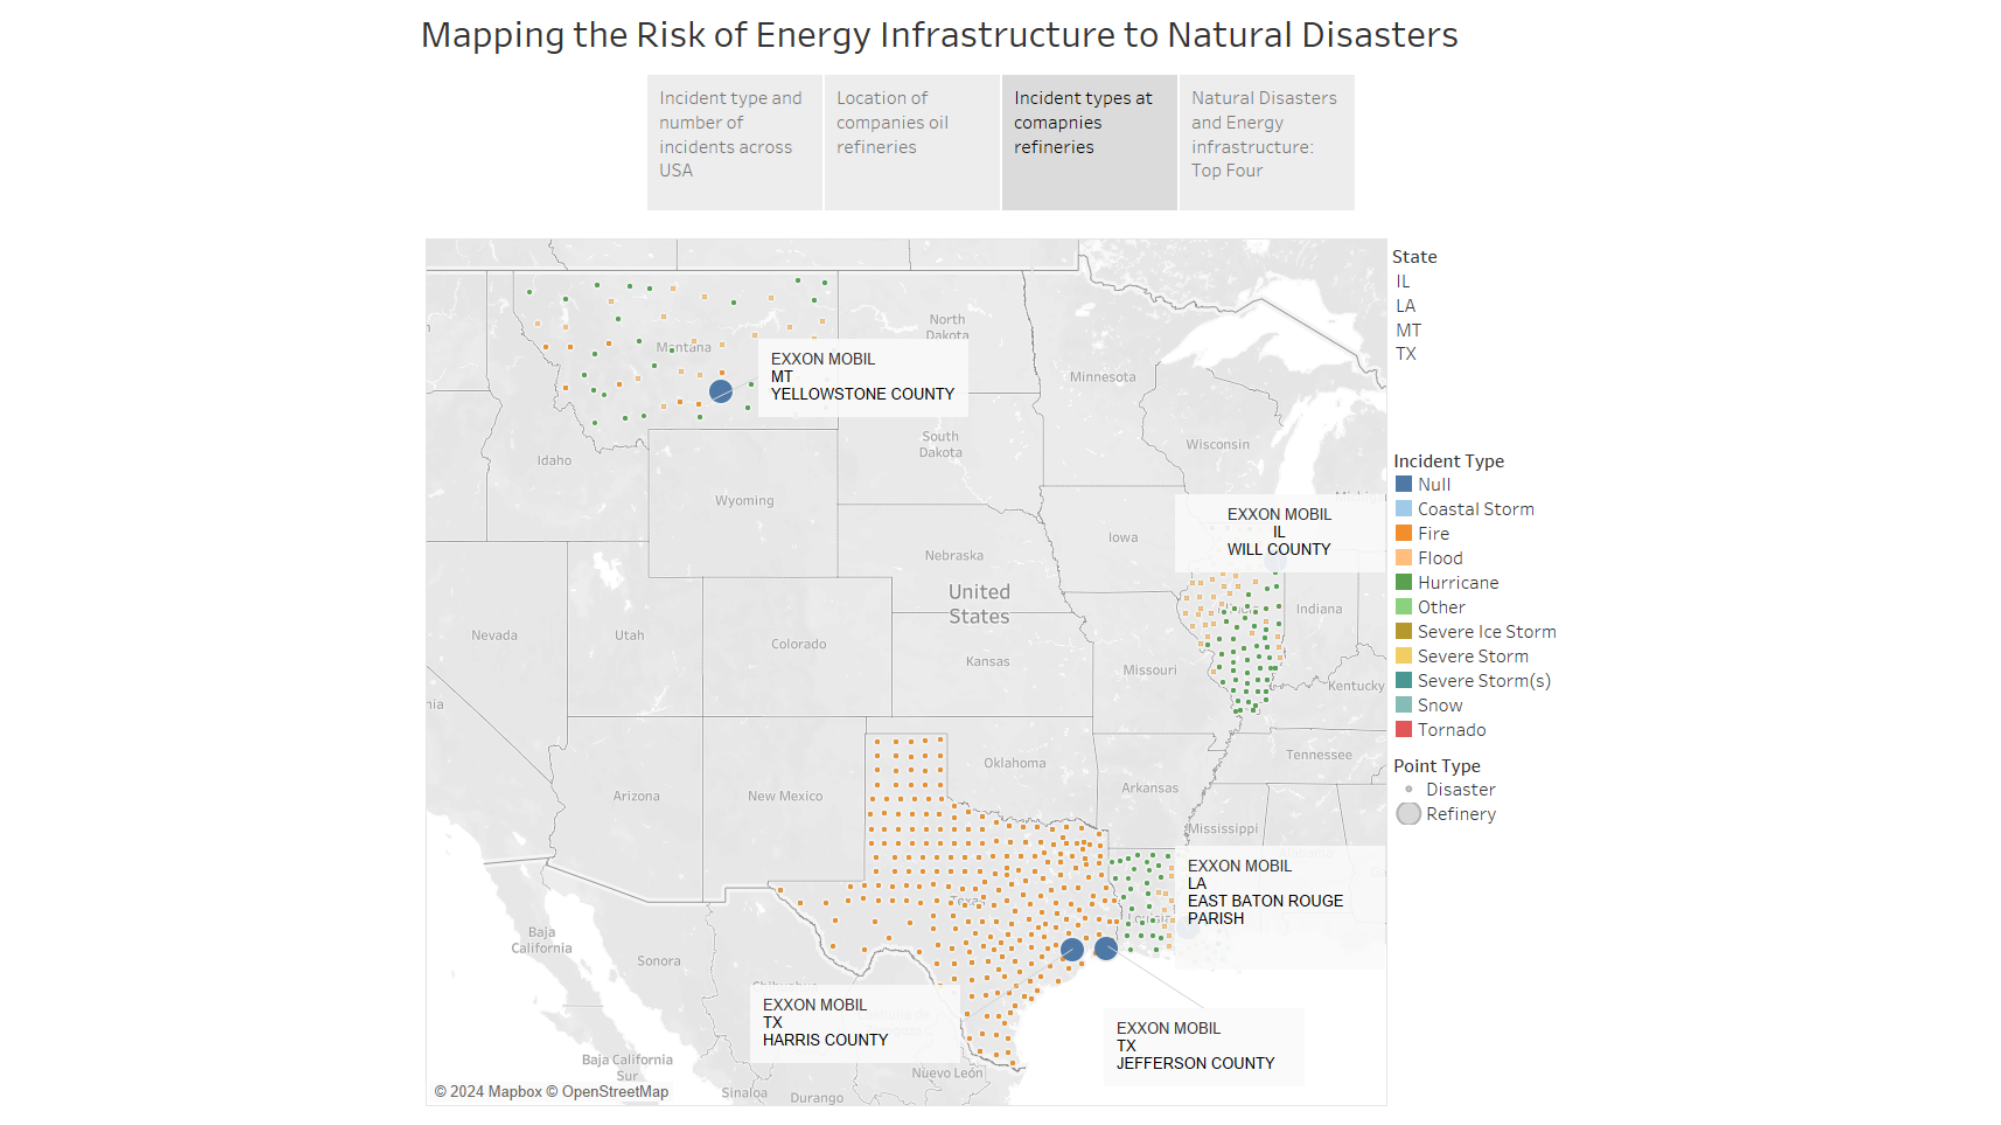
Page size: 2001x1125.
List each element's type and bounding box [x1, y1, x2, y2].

picture [407, 0, 1593, 1125]
